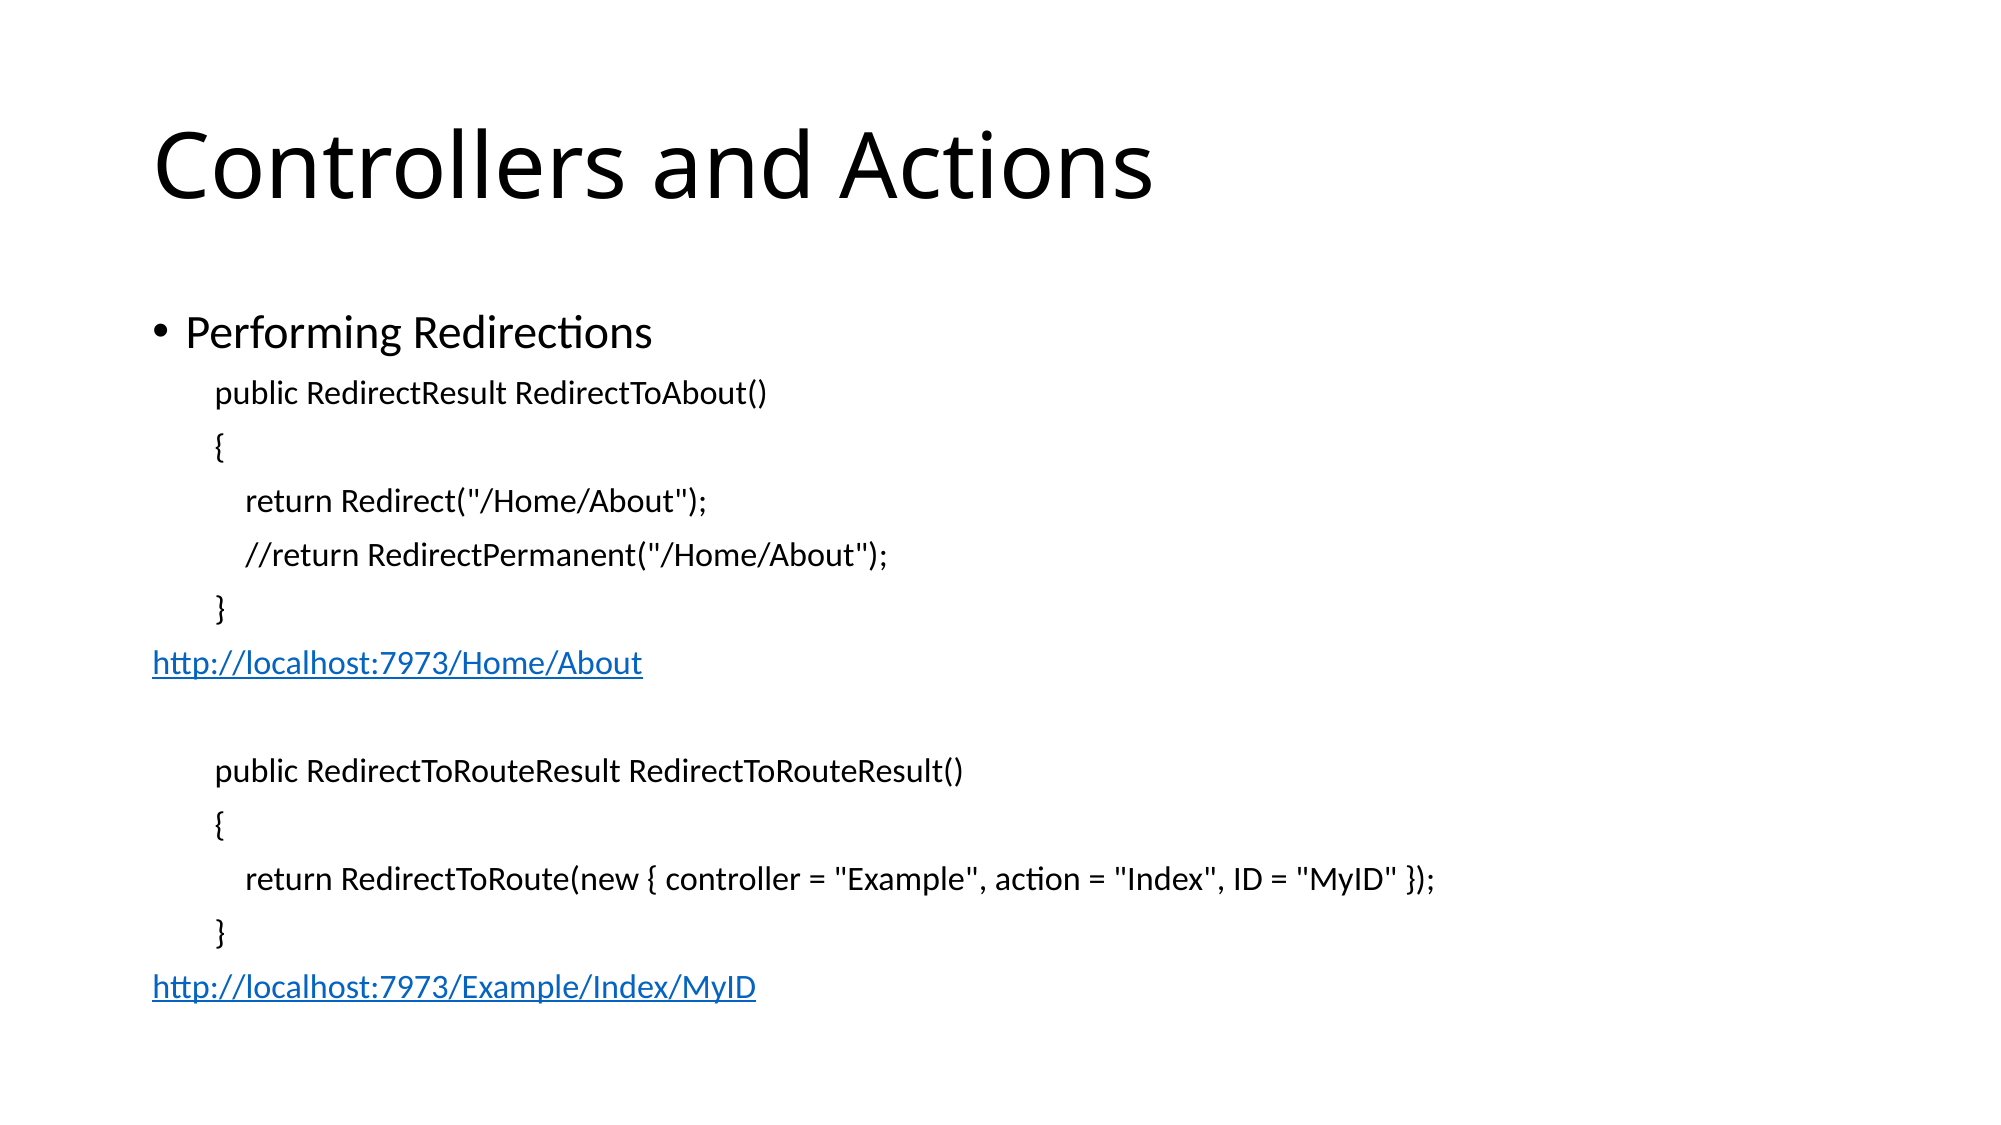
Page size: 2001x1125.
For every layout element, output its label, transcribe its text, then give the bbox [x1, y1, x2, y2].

list Performing Redirections public RedirectResult RedirectToAbout() { return Redirect("/Home/About"); //return RedirectPermanent("/Home/About"); } http://localhost:7973/Home/About public RedirectToRouteResult RedirectToRouteResult() { return RedirectToRoute(new { controller = "Example", action = "Index", ID = "MyID" }); } http://localhost:7973/Example/Index/MyID [137, 299, 1863, 1014]
title Controllers and Actions [137, 59, 1863, 278]
